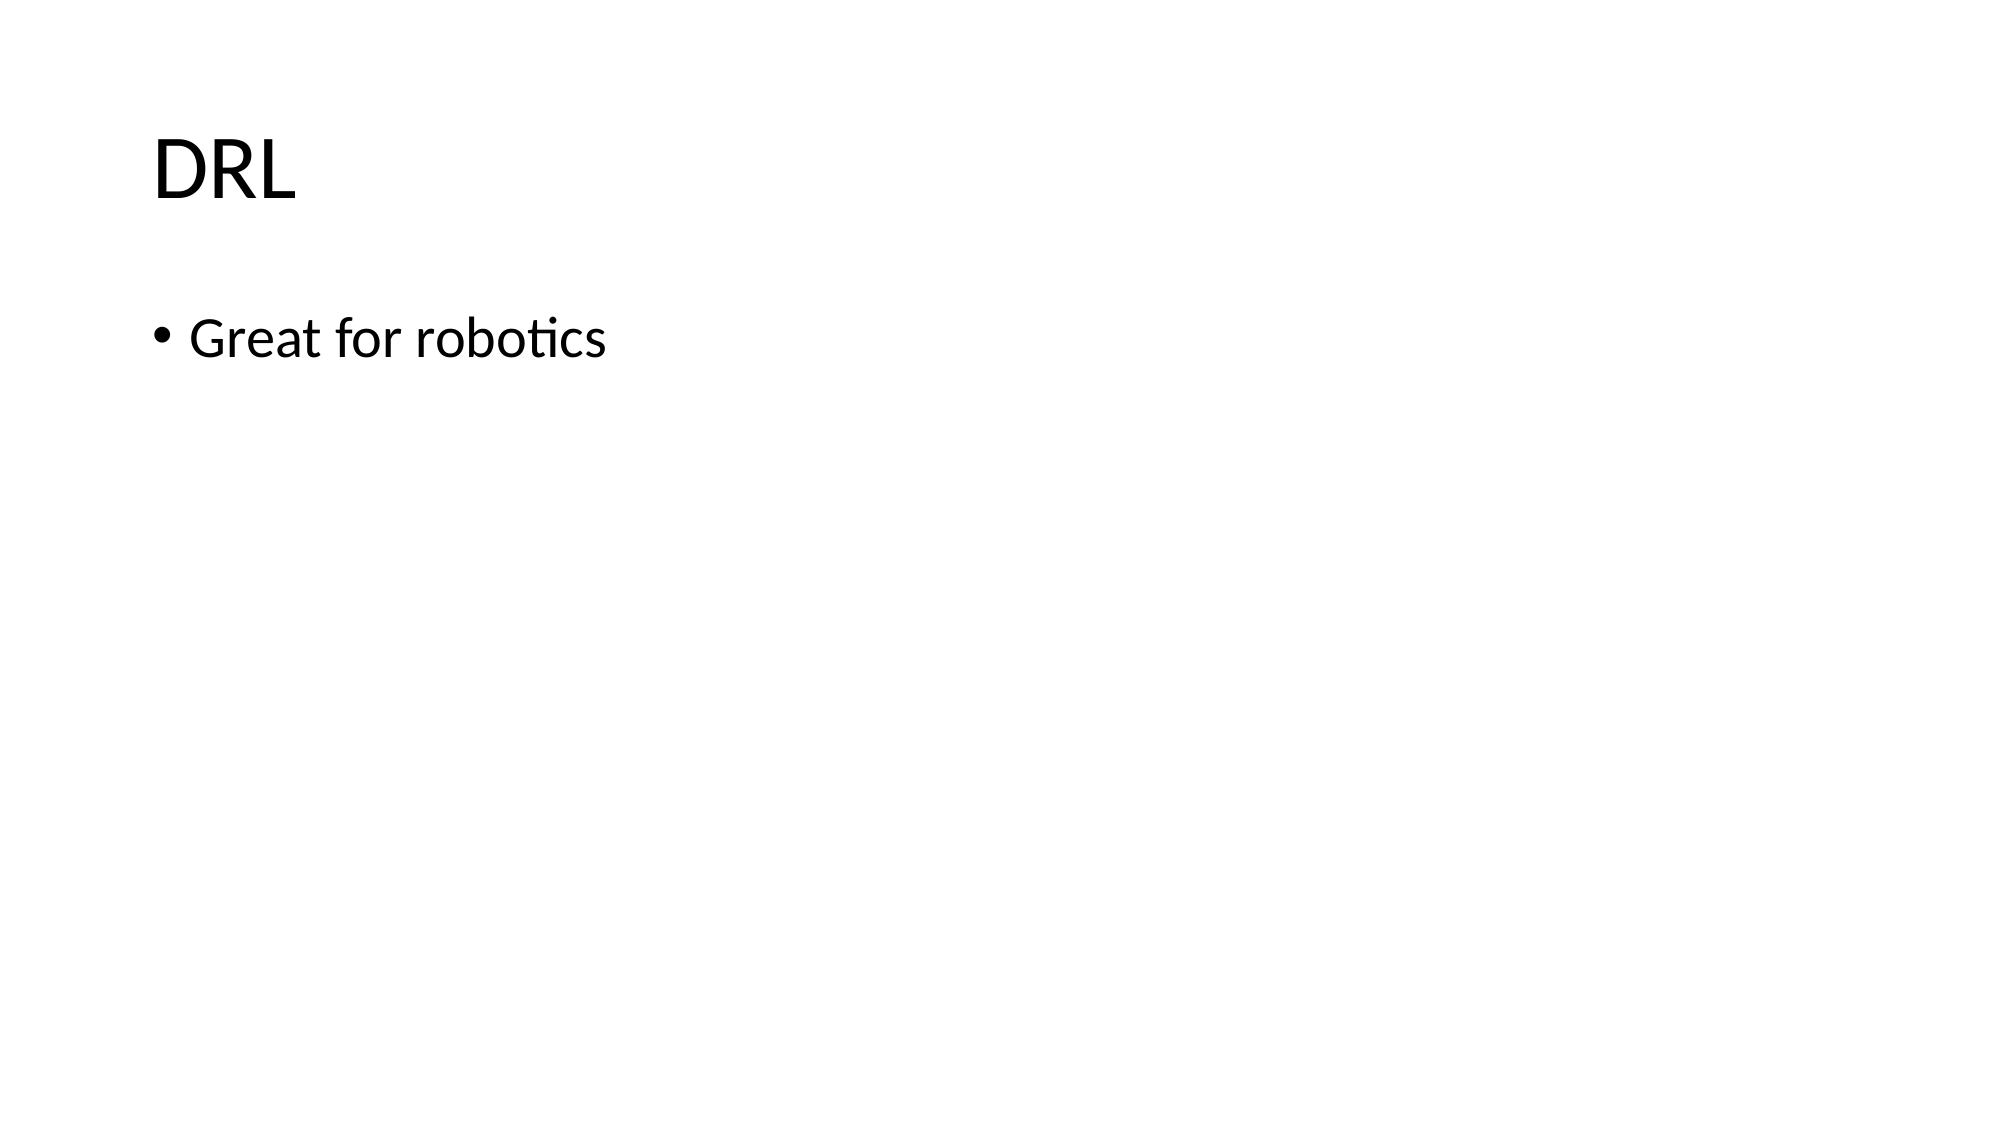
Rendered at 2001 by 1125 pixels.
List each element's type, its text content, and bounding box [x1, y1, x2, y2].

title DRL [137, 59, 1863, 278]
list Great for robotics [137, 299, 1863, 1014]
